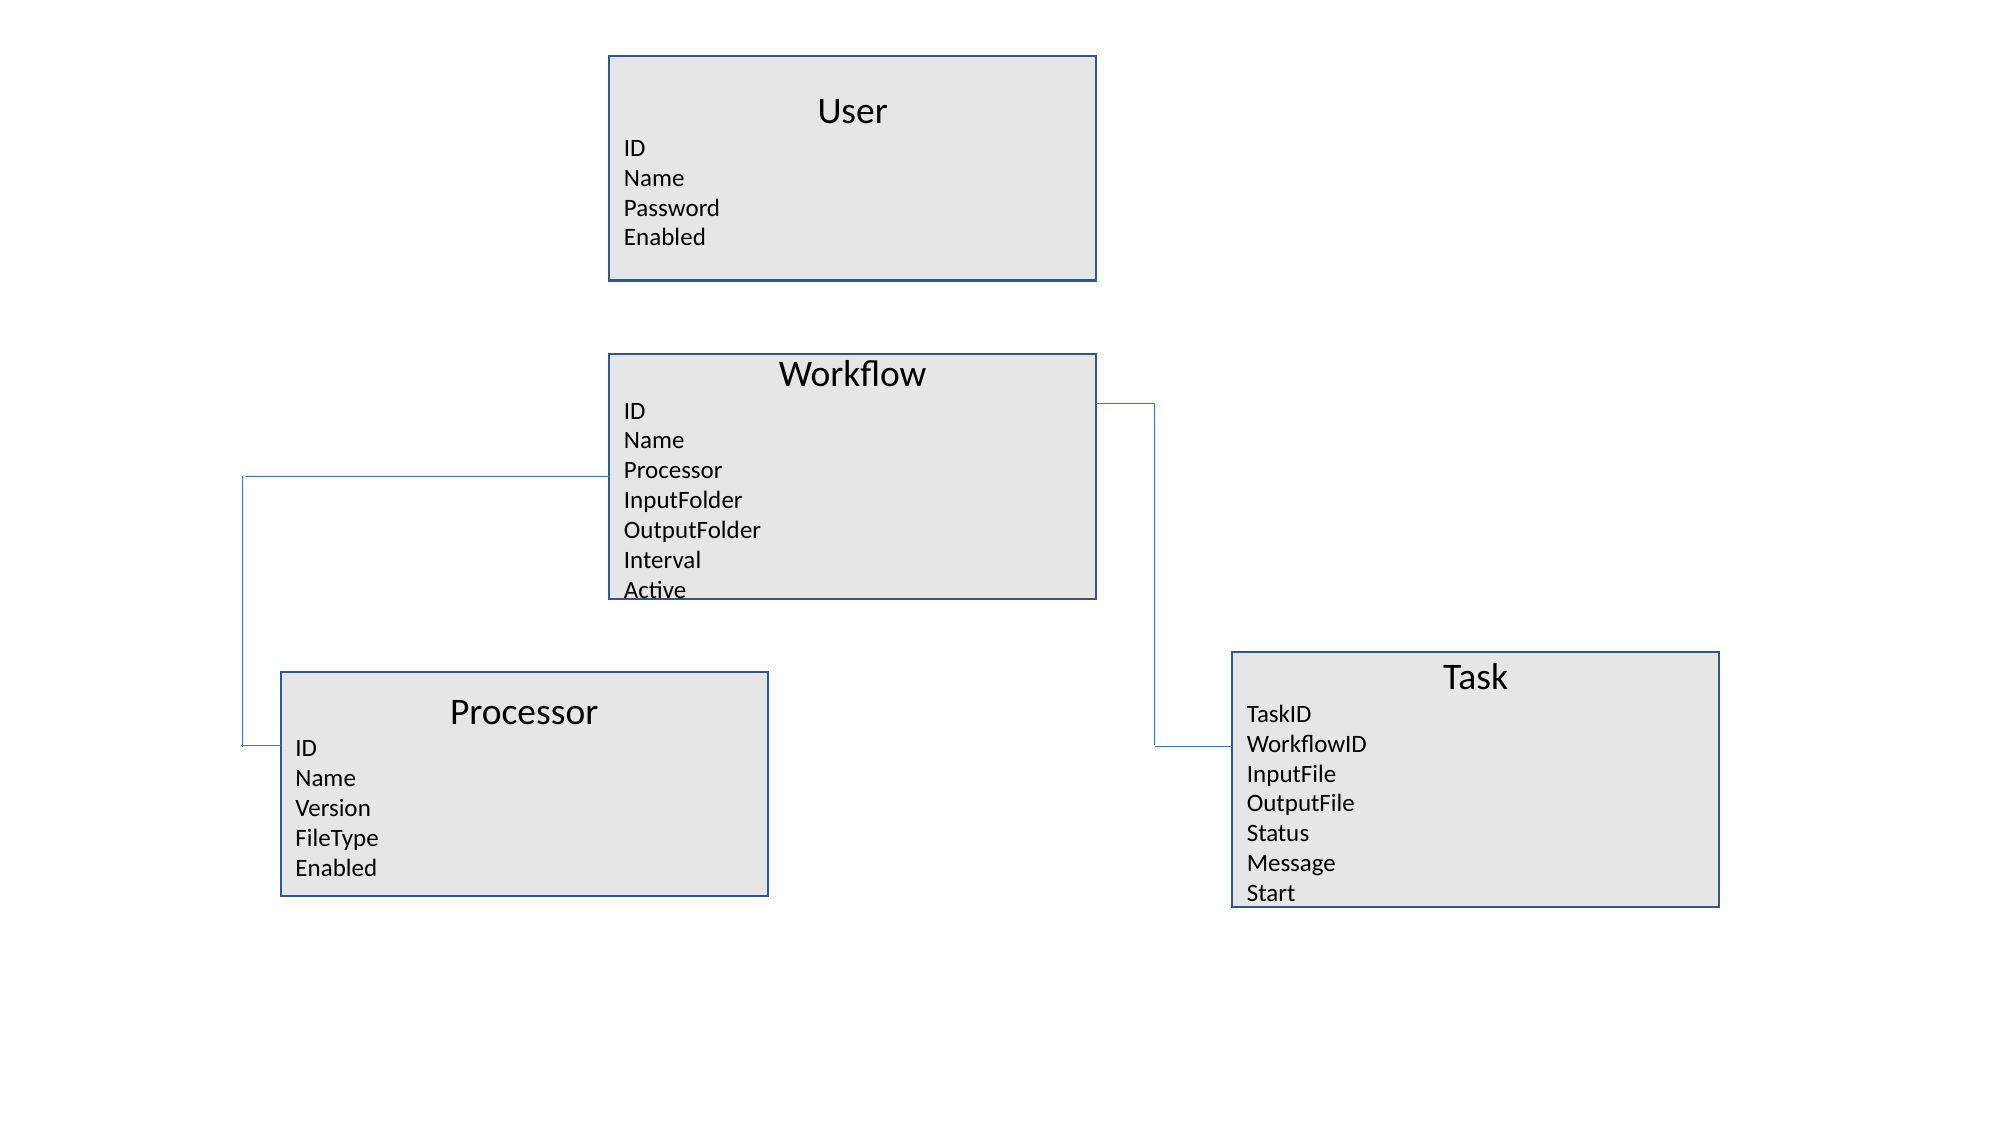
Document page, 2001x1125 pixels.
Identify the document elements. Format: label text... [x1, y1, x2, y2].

text_box Workflow ID Name Processor InputFolder OutputFolder Interval Active [608, 353, 1097, 600]
text_box Task TaskID WorkflowID InputFile OutputFile Status Message Start [1231, 651, 1720, 908]
text_box Processor ID Name Version FileType Enabled [280, 671, 769, 897]
text_box User ID Name Password Enabled [608, 55, 1097, 282]
